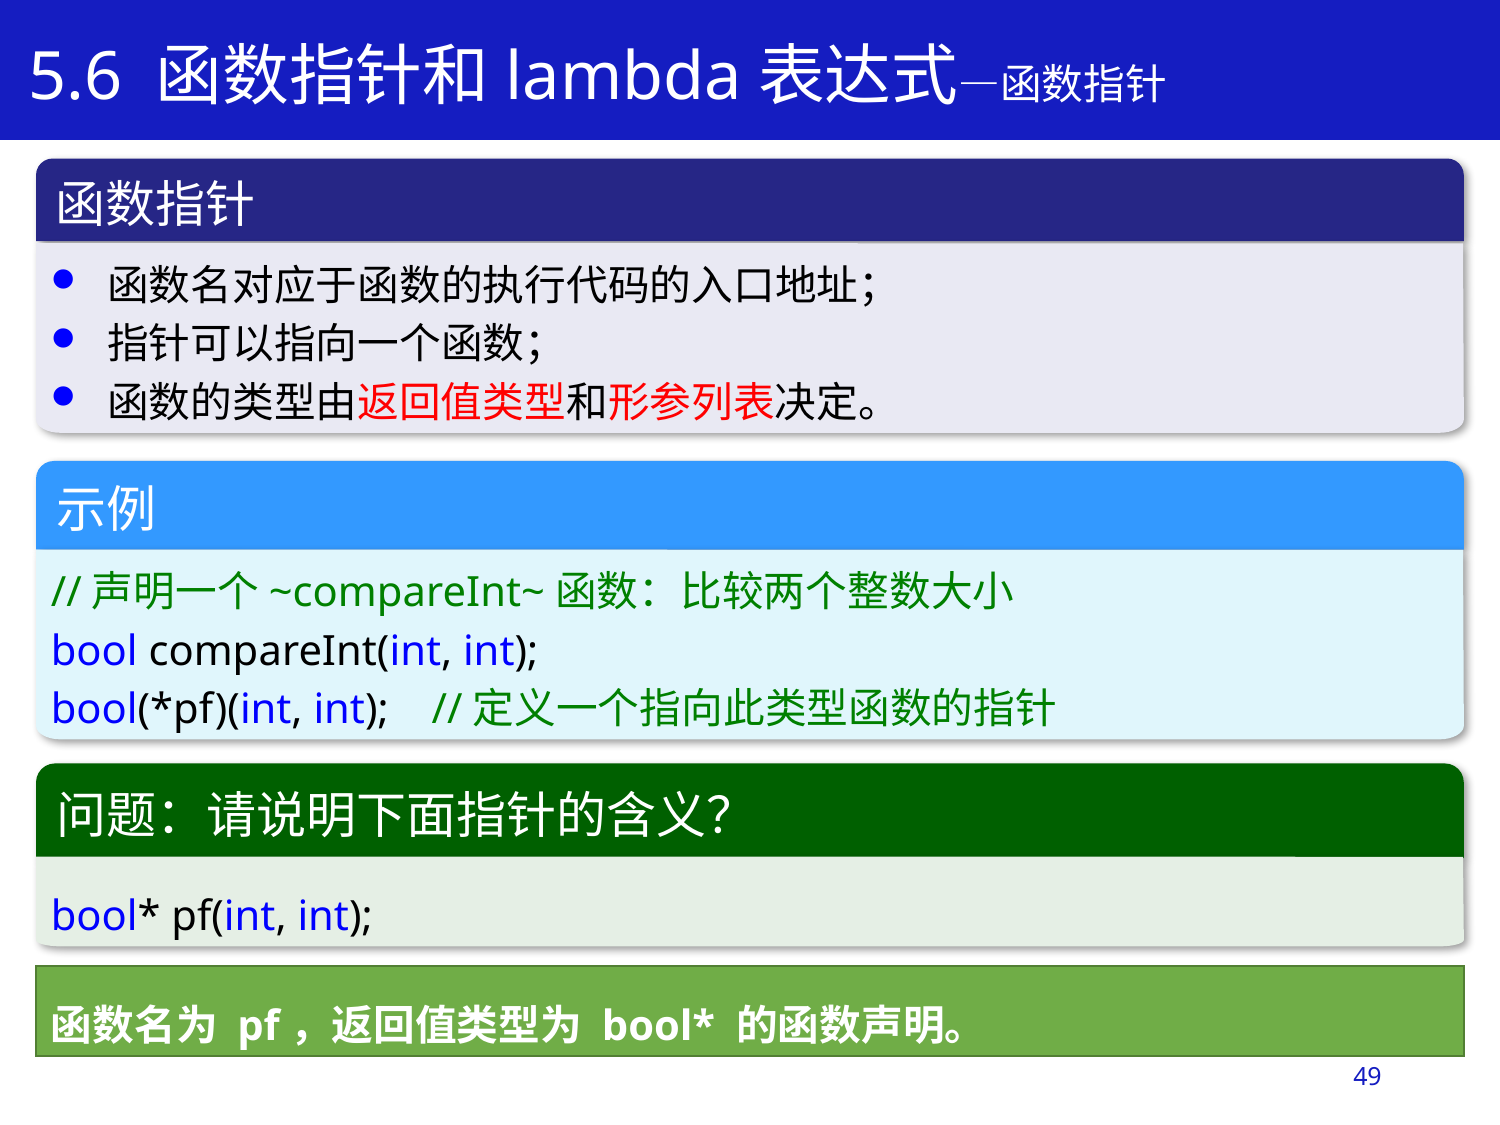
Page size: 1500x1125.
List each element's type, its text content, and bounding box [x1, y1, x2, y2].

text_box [35, 460, 1464, 737]
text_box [35, 763, 1464, 940]
text_box 5.6 函数指针和lambda表达式—函数指针 [13, 25, 1397, 121]
text_box 函数名为 pf，返回值类型为 bool* 的函数声明。 [35, 965, 1465, 1057]
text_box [35, 158, 1464, 432]
slide_number 49 [1059, 1057, 1397, 1108]
